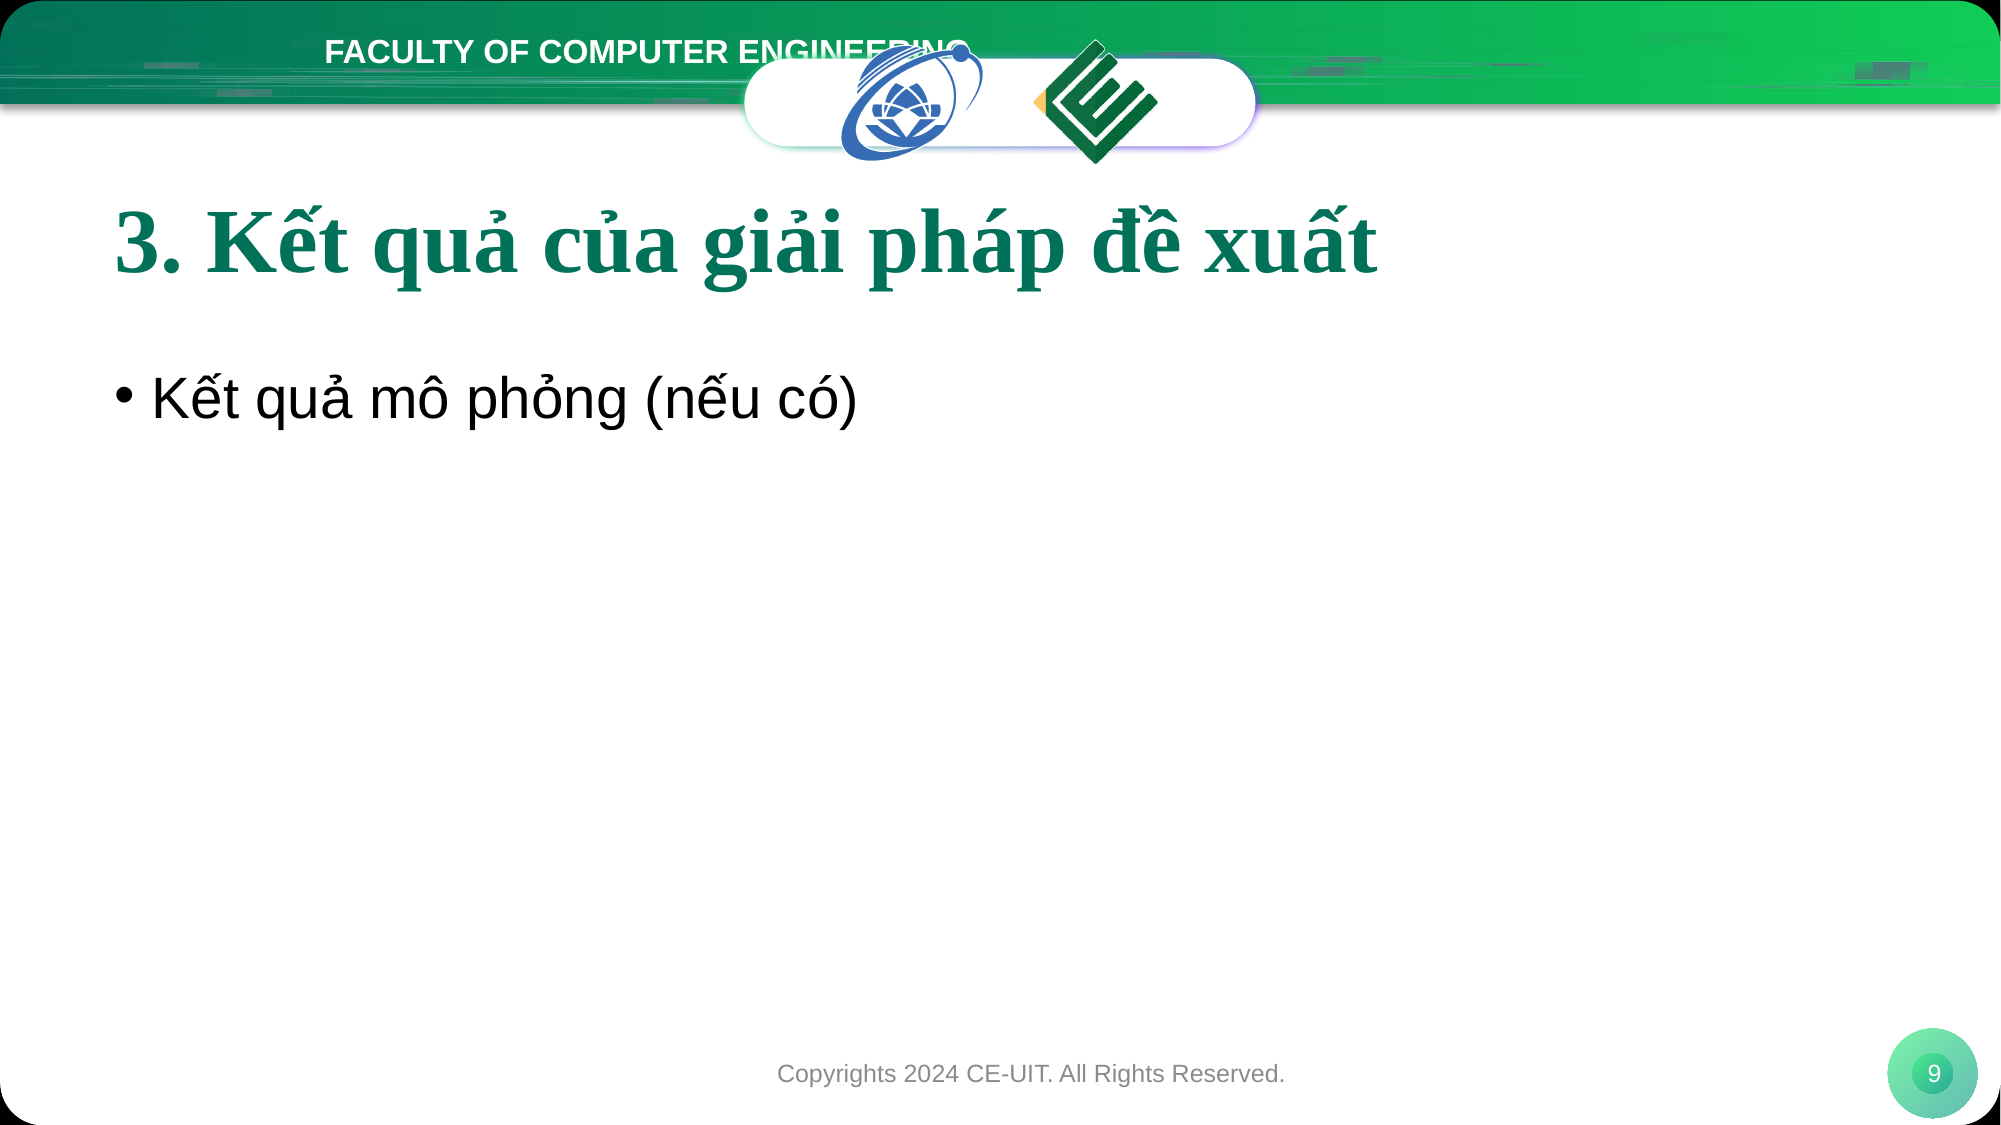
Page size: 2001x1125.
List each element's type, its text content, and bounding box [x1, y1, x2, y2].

picture [825, 46, 830, 54]
slide_number 9 [1709, 1042, 2000, 1103]
picture [0, 1, 2001, 166]
title 3. Kết quả của giải pháp đề xuất [99, 170, 1901, 317]
picture [766, 46, 773, 61]
list Kết quả mô phỏng (nếu có) [99, 331, 1901, 1014]
footer Copyrights 2024 CE-UIT. All Rights Reserved. [694, 1042, 1370, 1103]
